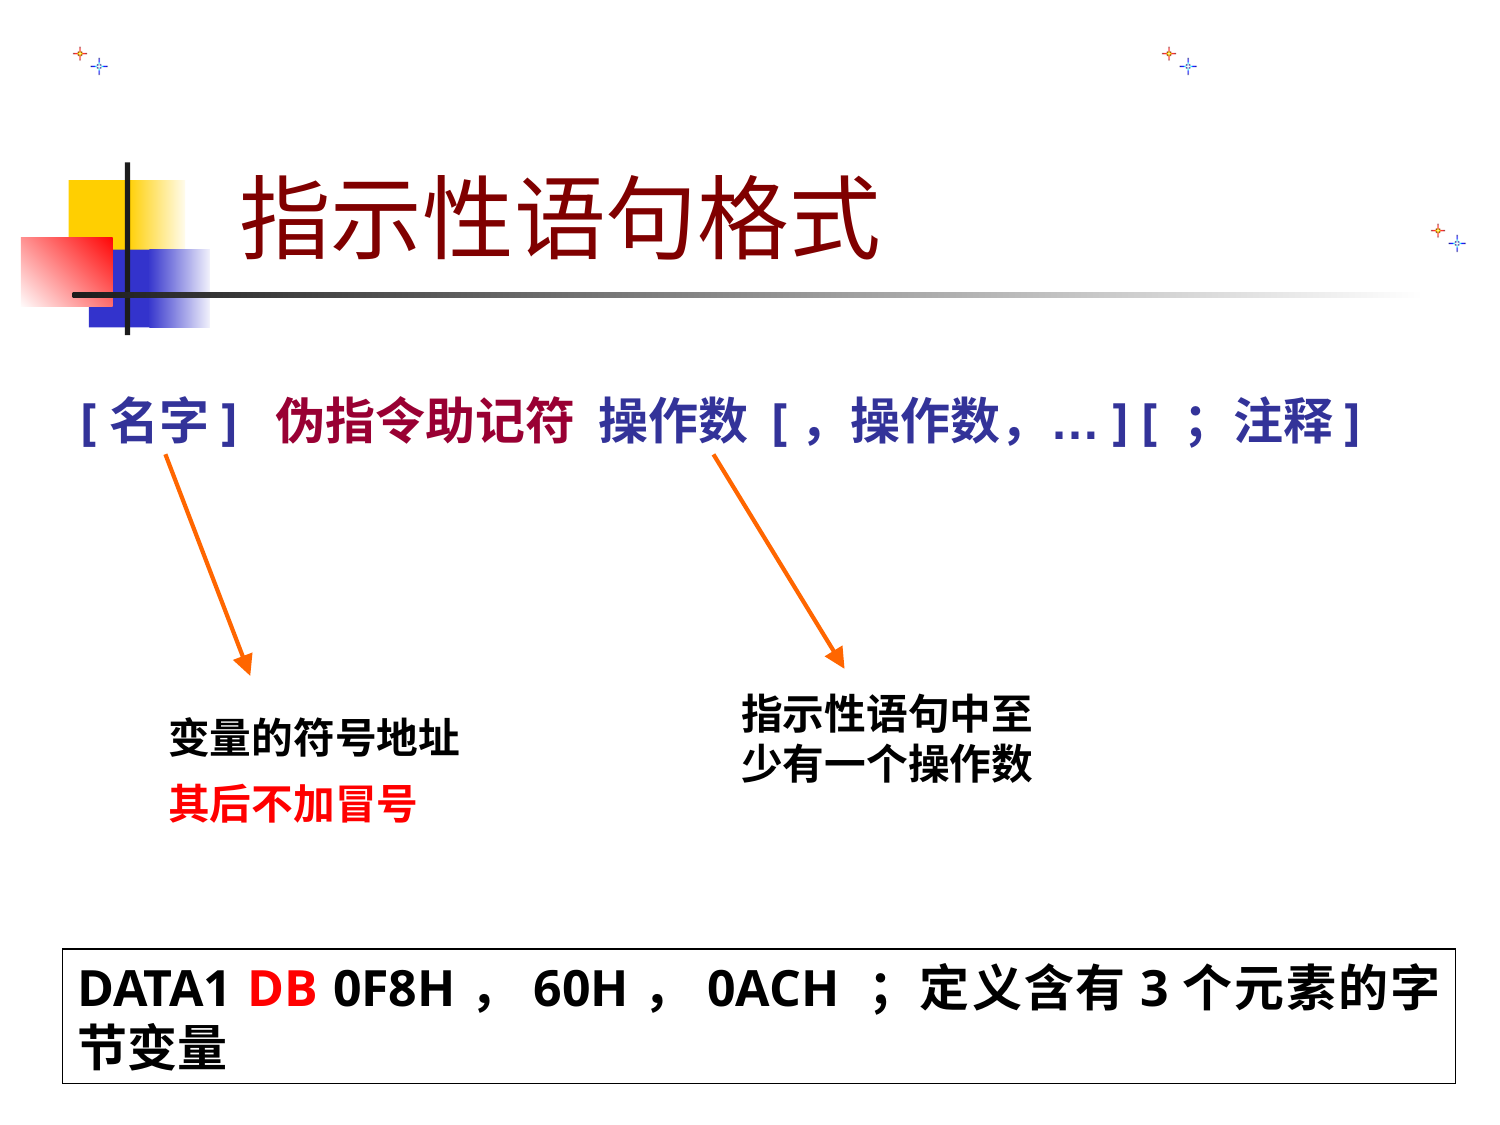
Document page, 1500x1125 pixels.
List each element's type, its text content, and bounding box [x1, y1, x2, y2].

text_box DATA1 DB 0F8H，60H，0ACH ；定义含有3个元素的字节变量 [62, 948, 1456, 1084]
text_box 指示性语句中至少有一个操作数 [726, 680, 1069, 796]
list [名字] 伪指令助记符 操作数 [，操作数，…] [ ；注释] [65, 375, 1460, 551]
title 指示性语句格式 [223, 38, 987, 280]
text_box 变量的符号地址 其后不加冒号 [153, 699, 622, 835]
text_box [166, 456, 253, 676]
picture [62, 42, 113, 93]
picture [1420, 219, 1471, 270]
picture [1151, 42, 1202, 93]
text_box [714, 456, 845, 669]
